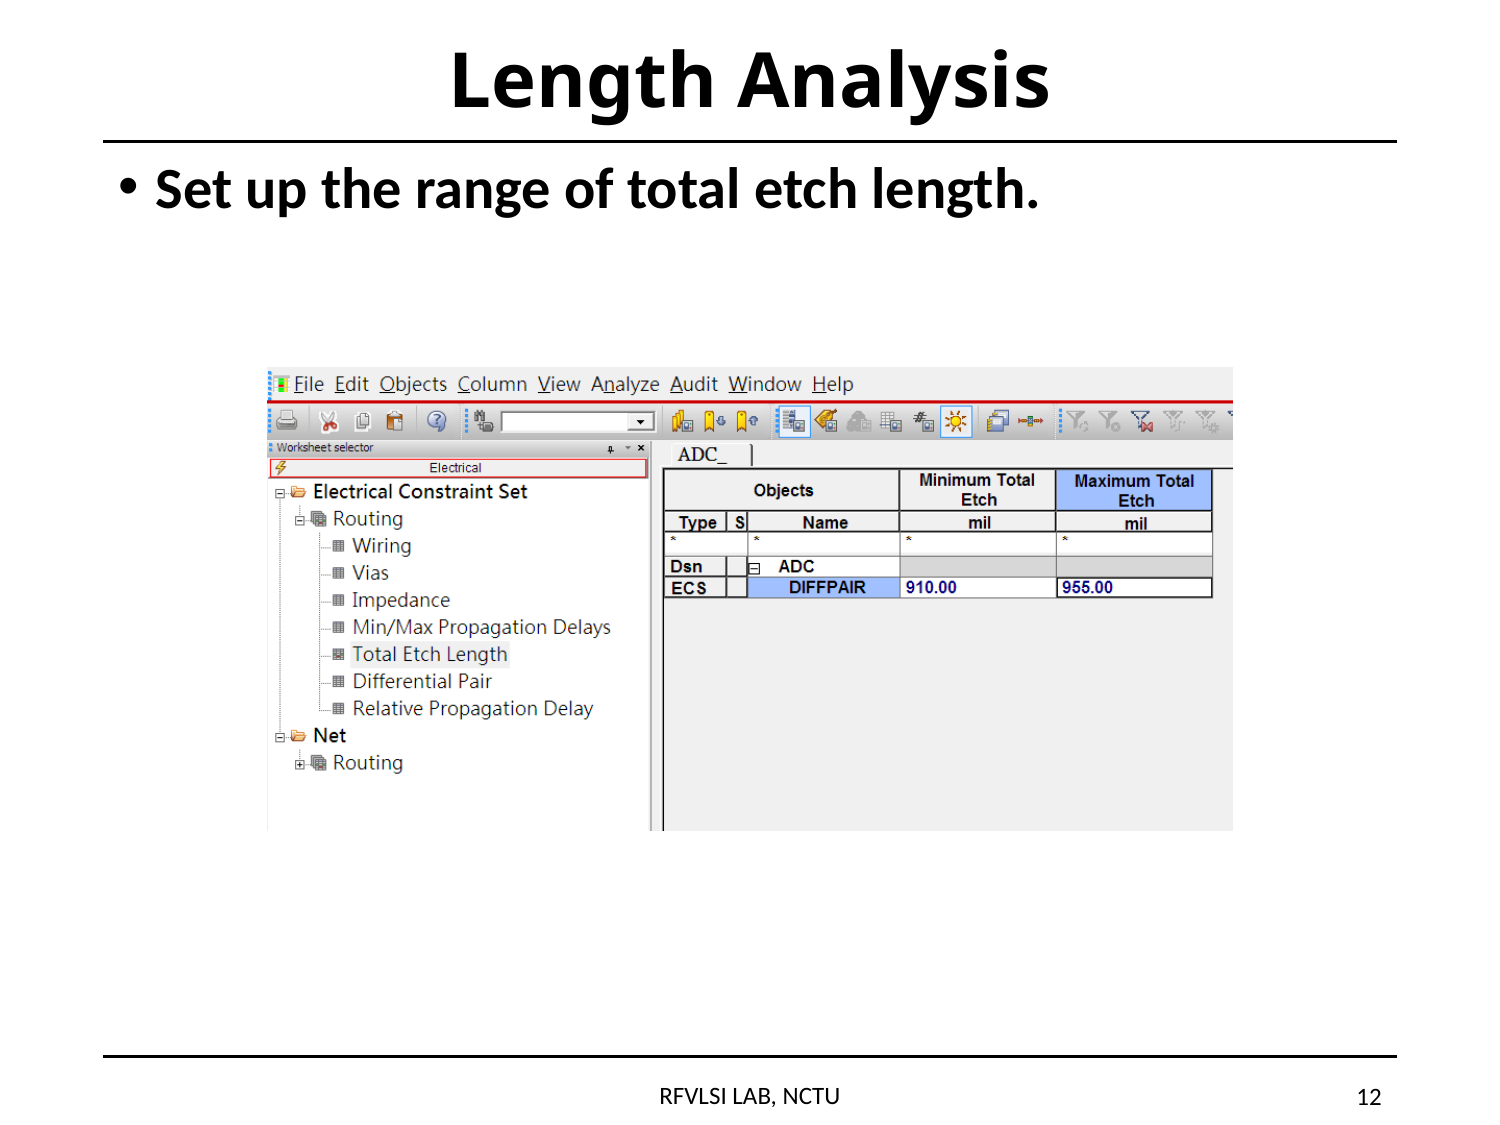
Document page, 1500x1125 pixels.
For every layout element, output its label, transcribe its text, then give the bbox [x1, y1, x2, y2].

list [267, 367, 1233, 831]
slide_number 12 [1059, 1065, 1397, 1125]
title Length Analysis [103, 34, 1397, 133]
text_box Set up the range of total etch length. [103, 150, 1397, 1048]
footer RFVLSI LAB, NCTU [533, 1063, 967, 1125]
